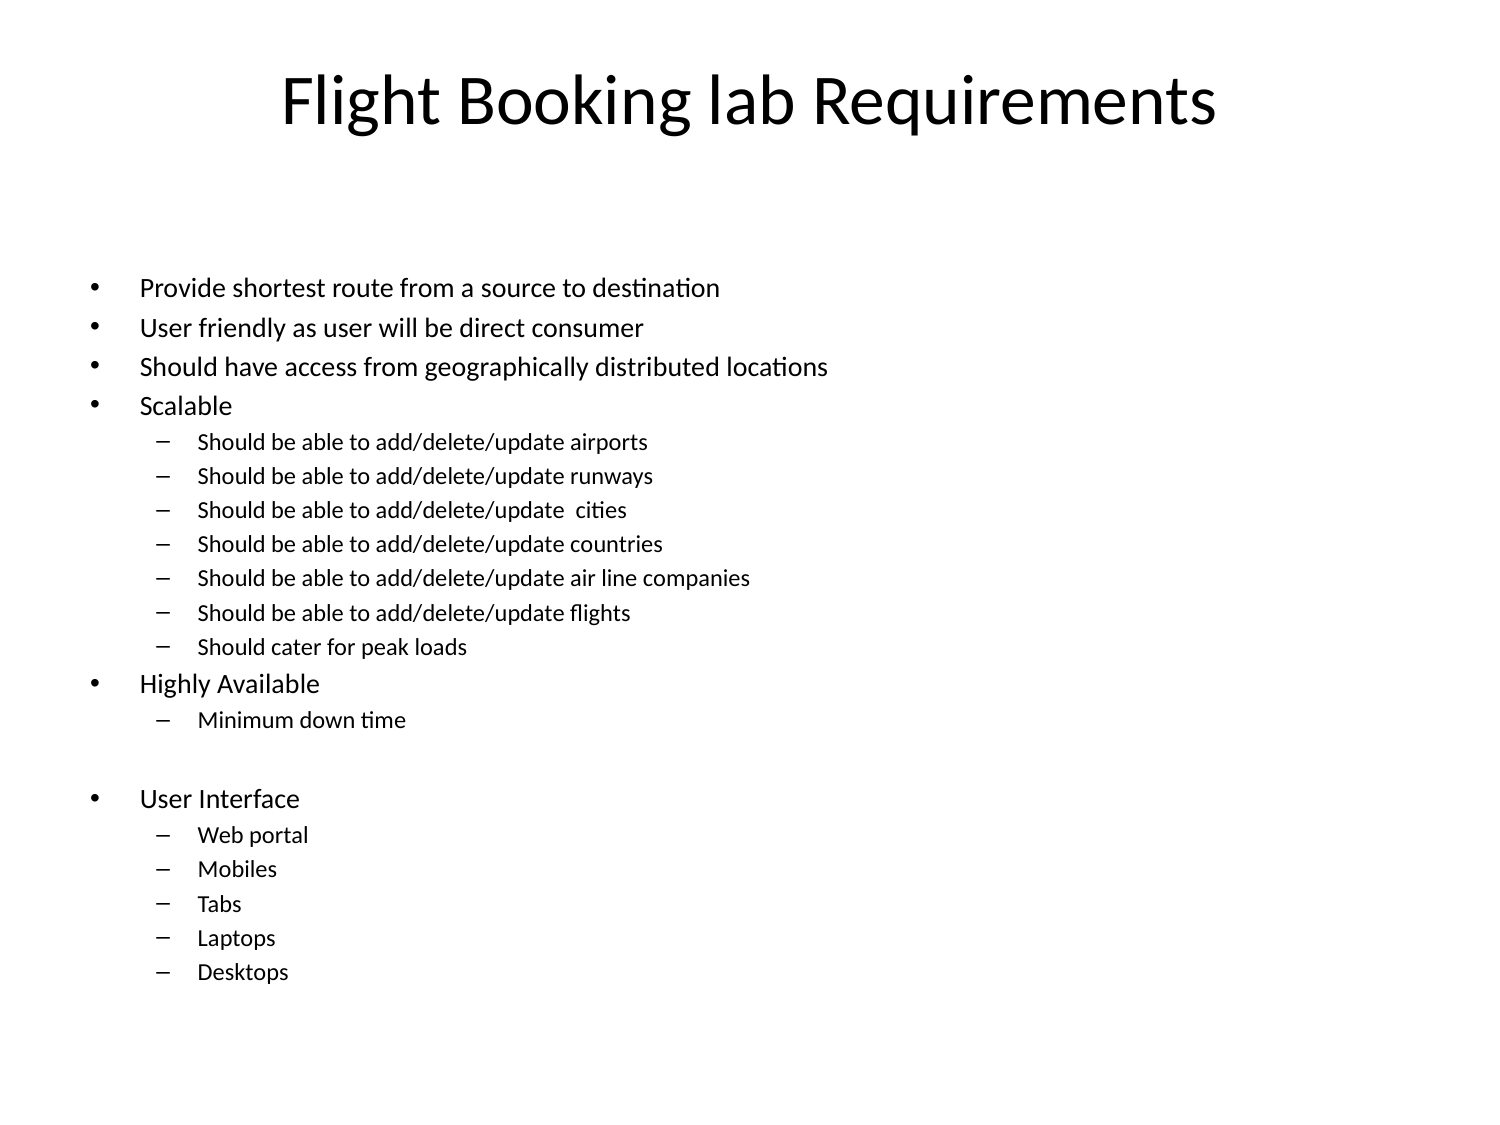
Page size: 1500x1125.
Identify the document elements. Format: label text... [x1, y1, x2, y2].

title Flight Booking lab Requirements [75, 45, 1425, 233]
list Provide shortest route from a source to destination User friendly as user will be direct consumer Should have access from geographically distributed locations Scalable Should be able to add/delete/update airports Should be able to add/delete/update runways Should be able to add/delete/update cities Should be able to add/delete/update countries Should be able to add/delete/update air line companies Should be able to add/delete/update flights Should cater for peak loads Highly Available Minimum down time User Interface Web portal Mobiles Tabs Laptops Desktops [75, 262, 1425, 1005]
